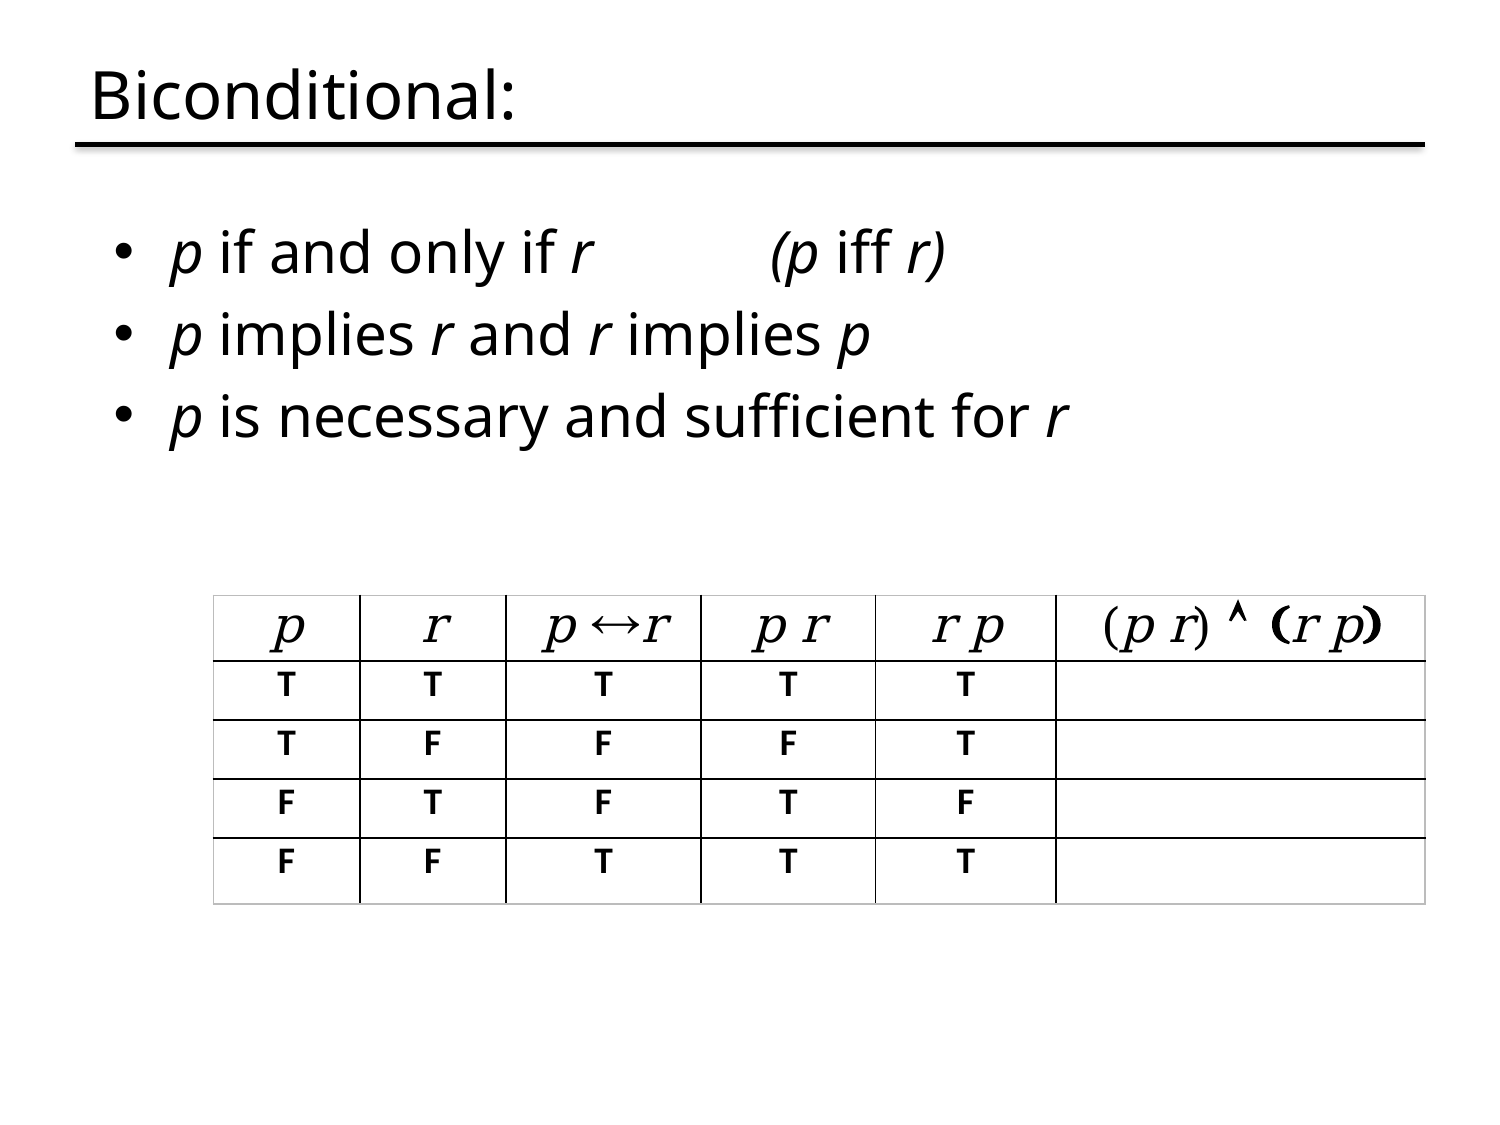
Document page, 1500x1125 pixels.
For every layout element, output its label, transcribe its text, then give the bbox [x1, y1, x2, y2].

list p if and only if r (p iff r) p implies r and r implies p p is necessary and sufficient for r [98, 207, 1449, 951]
